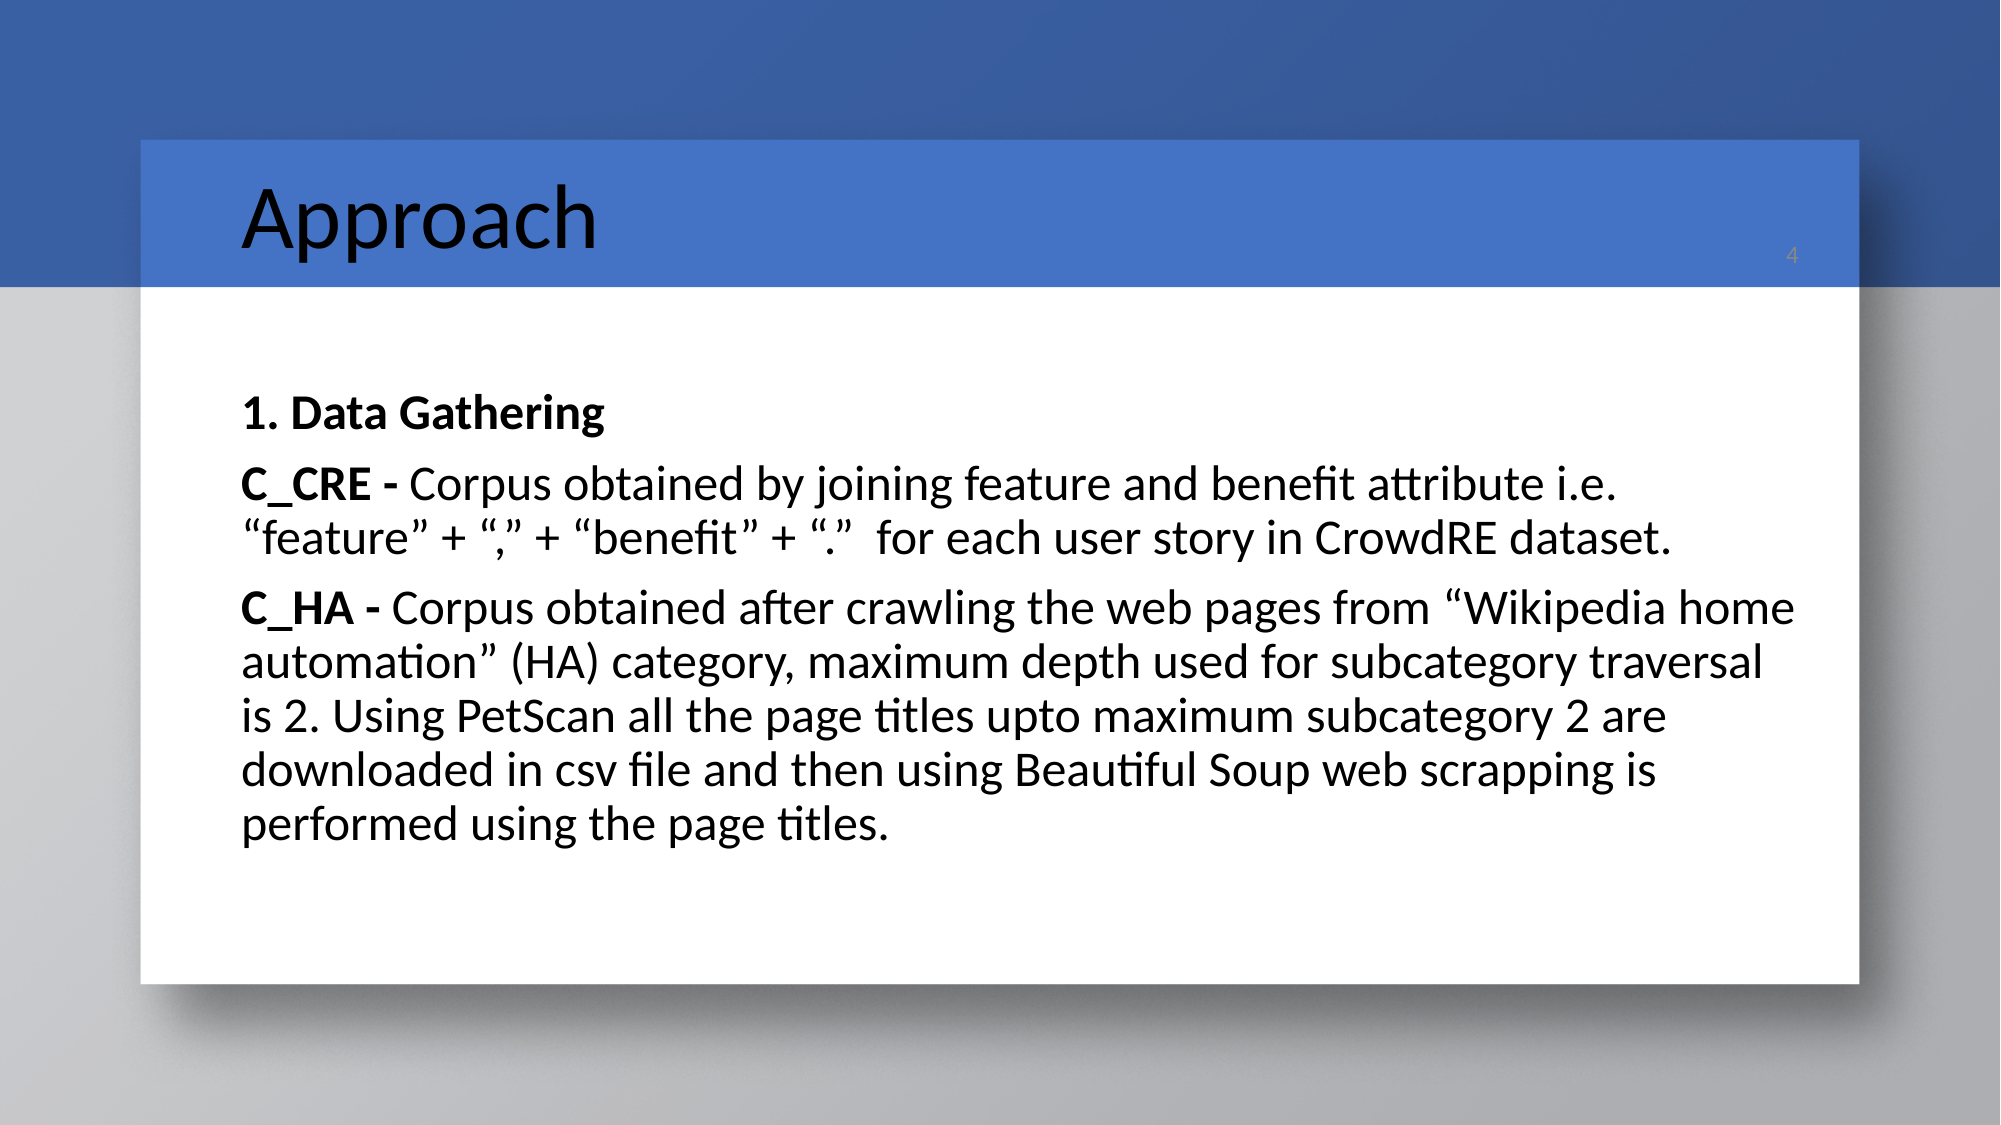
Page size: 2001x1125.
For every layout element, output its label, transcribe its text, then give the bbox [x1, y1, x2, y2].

list 1. Data Gathering C_CRE - Corpus obtained by joining feature and benefit attribute i.e. “feature” + “,” + “benefit” + “.” for each user story in CrowdRE dataset. C_HA - Corpus obtained after crawling the web pages from “Wikipedia home automation” (HA) category, maximum depth used for subcategory traversal is 2. Using PetScan all the page titles upto maximum subcategory 2 are downloaded in csv file and then using Beautiful Soup web scrapping is performed using the page titles. [220, 366, 1819, 901]
slide_number ‹#› [1698, 141, 1819, 289]
picture [0, 0, 2000, 1125]
title Approach [220, 141, 1698, 289]
